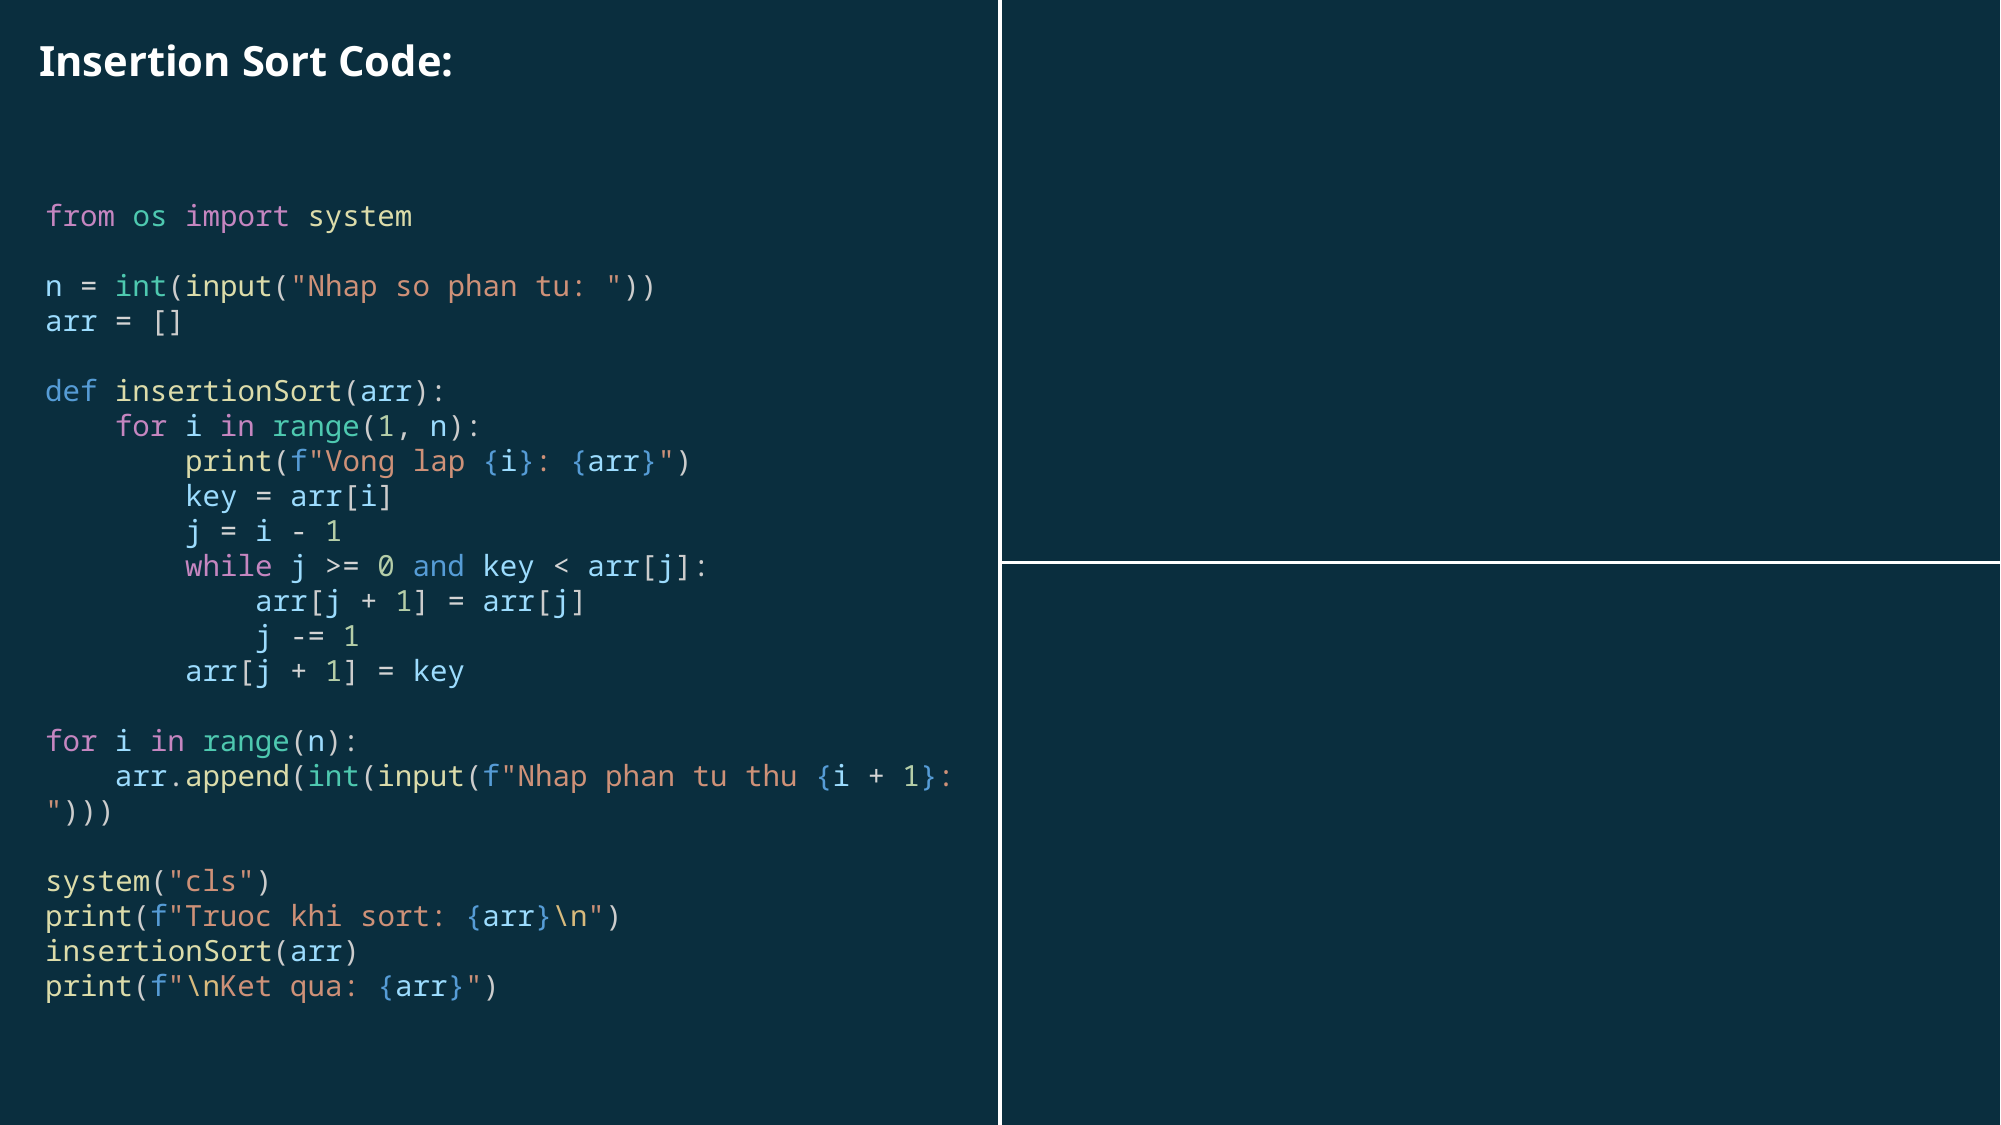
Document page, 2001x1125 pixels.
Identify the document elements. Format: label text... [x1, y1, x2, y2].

text_box from os import system n = int(input("Nhap so phan tu: ")) arr = [] def insertionSort(arr): for i in range(1, n): print(f"Vong lap {i}: {arr}") key = arr[i] j = i - 1 while j >= 0 and key < arr[j]: arr[j + 1] = arr[j] j -= 1 arr[j + 1] = key for i in range(n): arr.append(int(input(f"Nhap phan tu thu {i + 1}: "))) system("cls") print(f"Truoc khi sort: {arr}\n") insertionSort(arr) print(f"\nKet qua: {arr}") [0, 0, 998, 1125]
text_box Insertion Sort Code: [24, 27, 699, 92]
